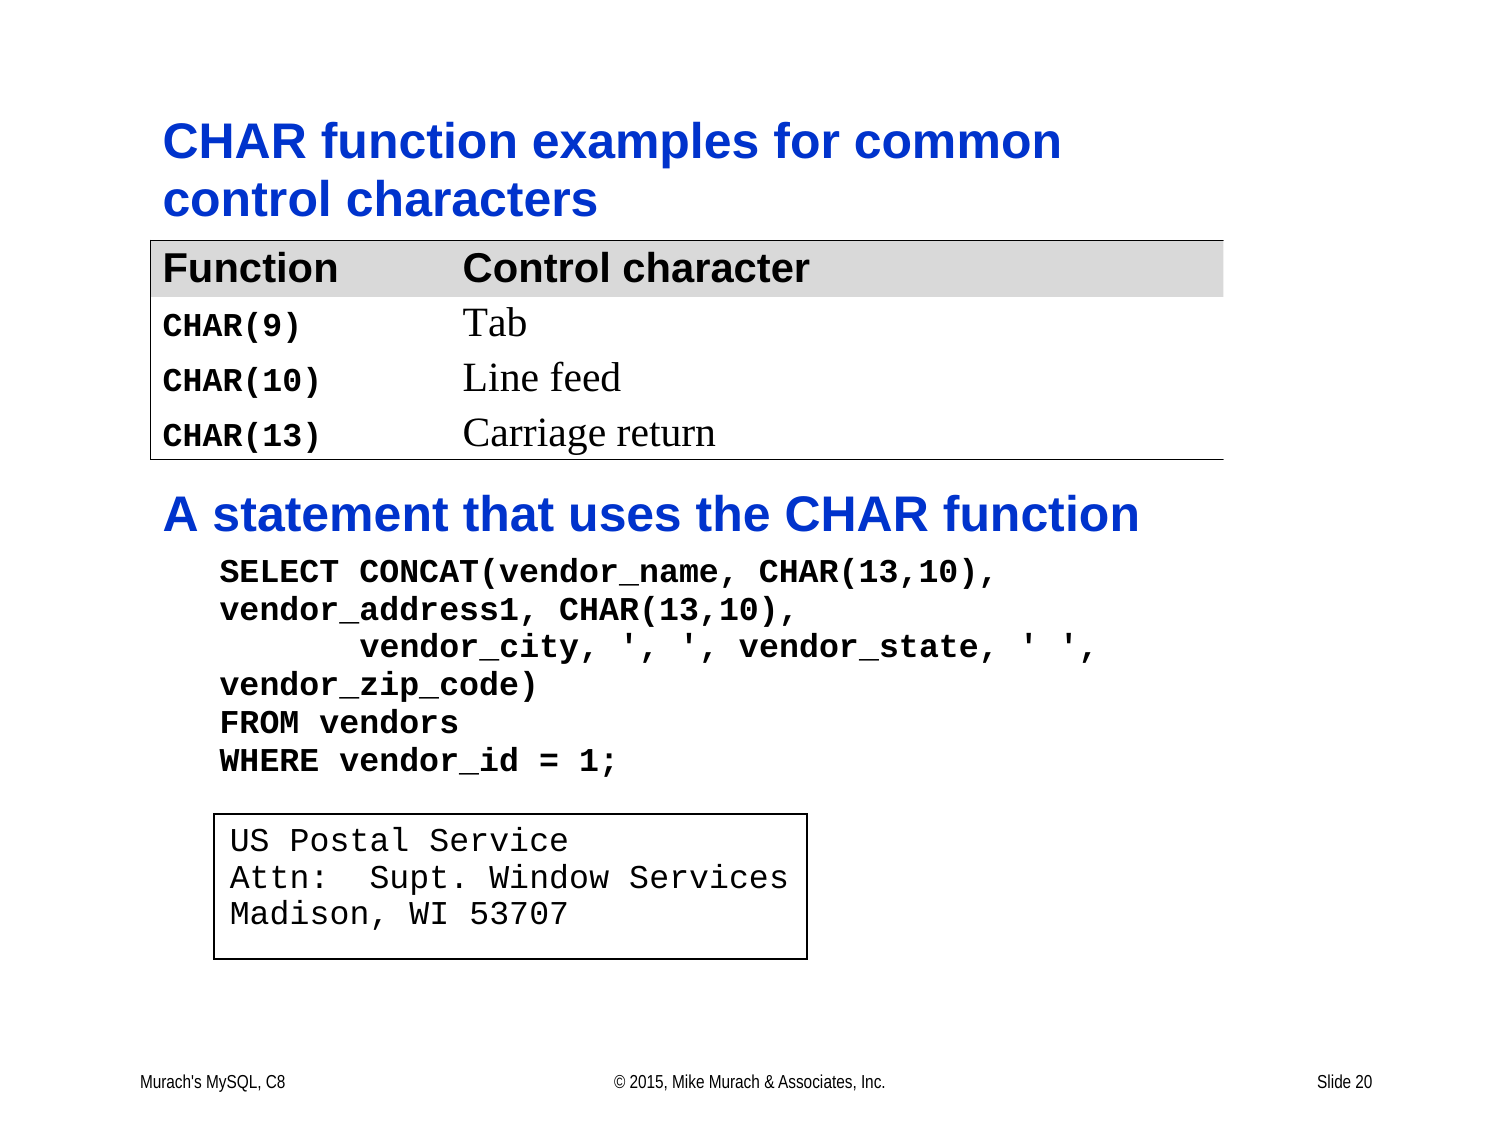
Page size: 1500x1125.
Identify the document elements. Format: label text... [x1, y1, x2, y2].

footer © 2015, Mike Murach & Associates, Inc. [474, 1024, 1026, 1101]
slide_number Slide 20 [1074, 1024, 1388, 1101]
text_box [149, 112, 1224, 1008]
slide_number Murach's MySQL, C8 [124, 1024, 451, 1101]
